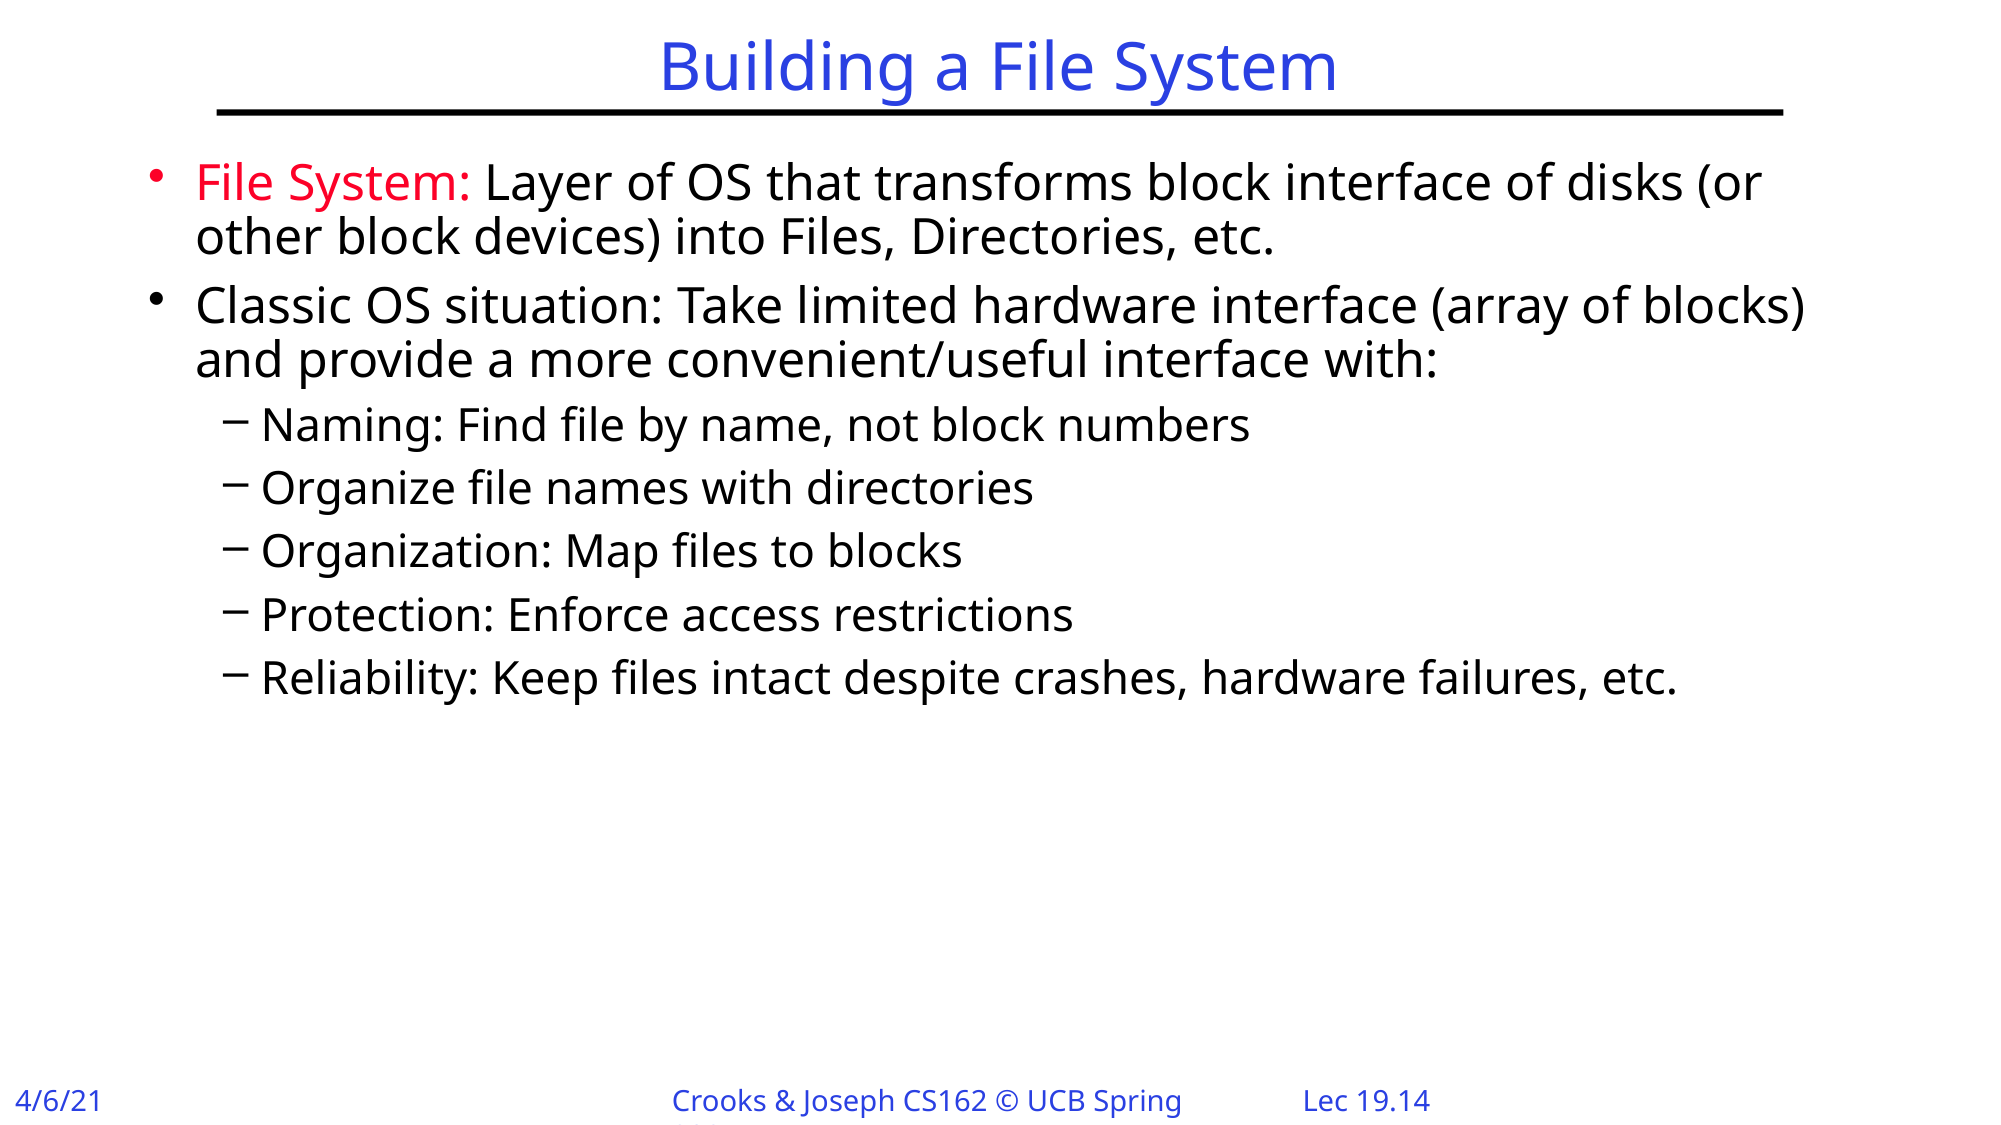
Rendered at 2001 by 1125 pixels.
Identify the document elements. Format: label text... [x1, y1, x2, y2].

title Building a File System [216, 24, 1784, 113]
list File System: Layer of OS that transforms block interface of disks (or other block devices) into Files, Directories, etc. Classic OS situation: Take limited hardware interface (array of blocks) and provide a more convenient/useful interface with: Naming: Find file by name, not block numbers Organize file names with directories Organization: Map files to blocks Protection: Enforce access restrictions Reliability: Keep files intact despite crashes, hardware failures, etc. [133, 149, 1867, 988]
